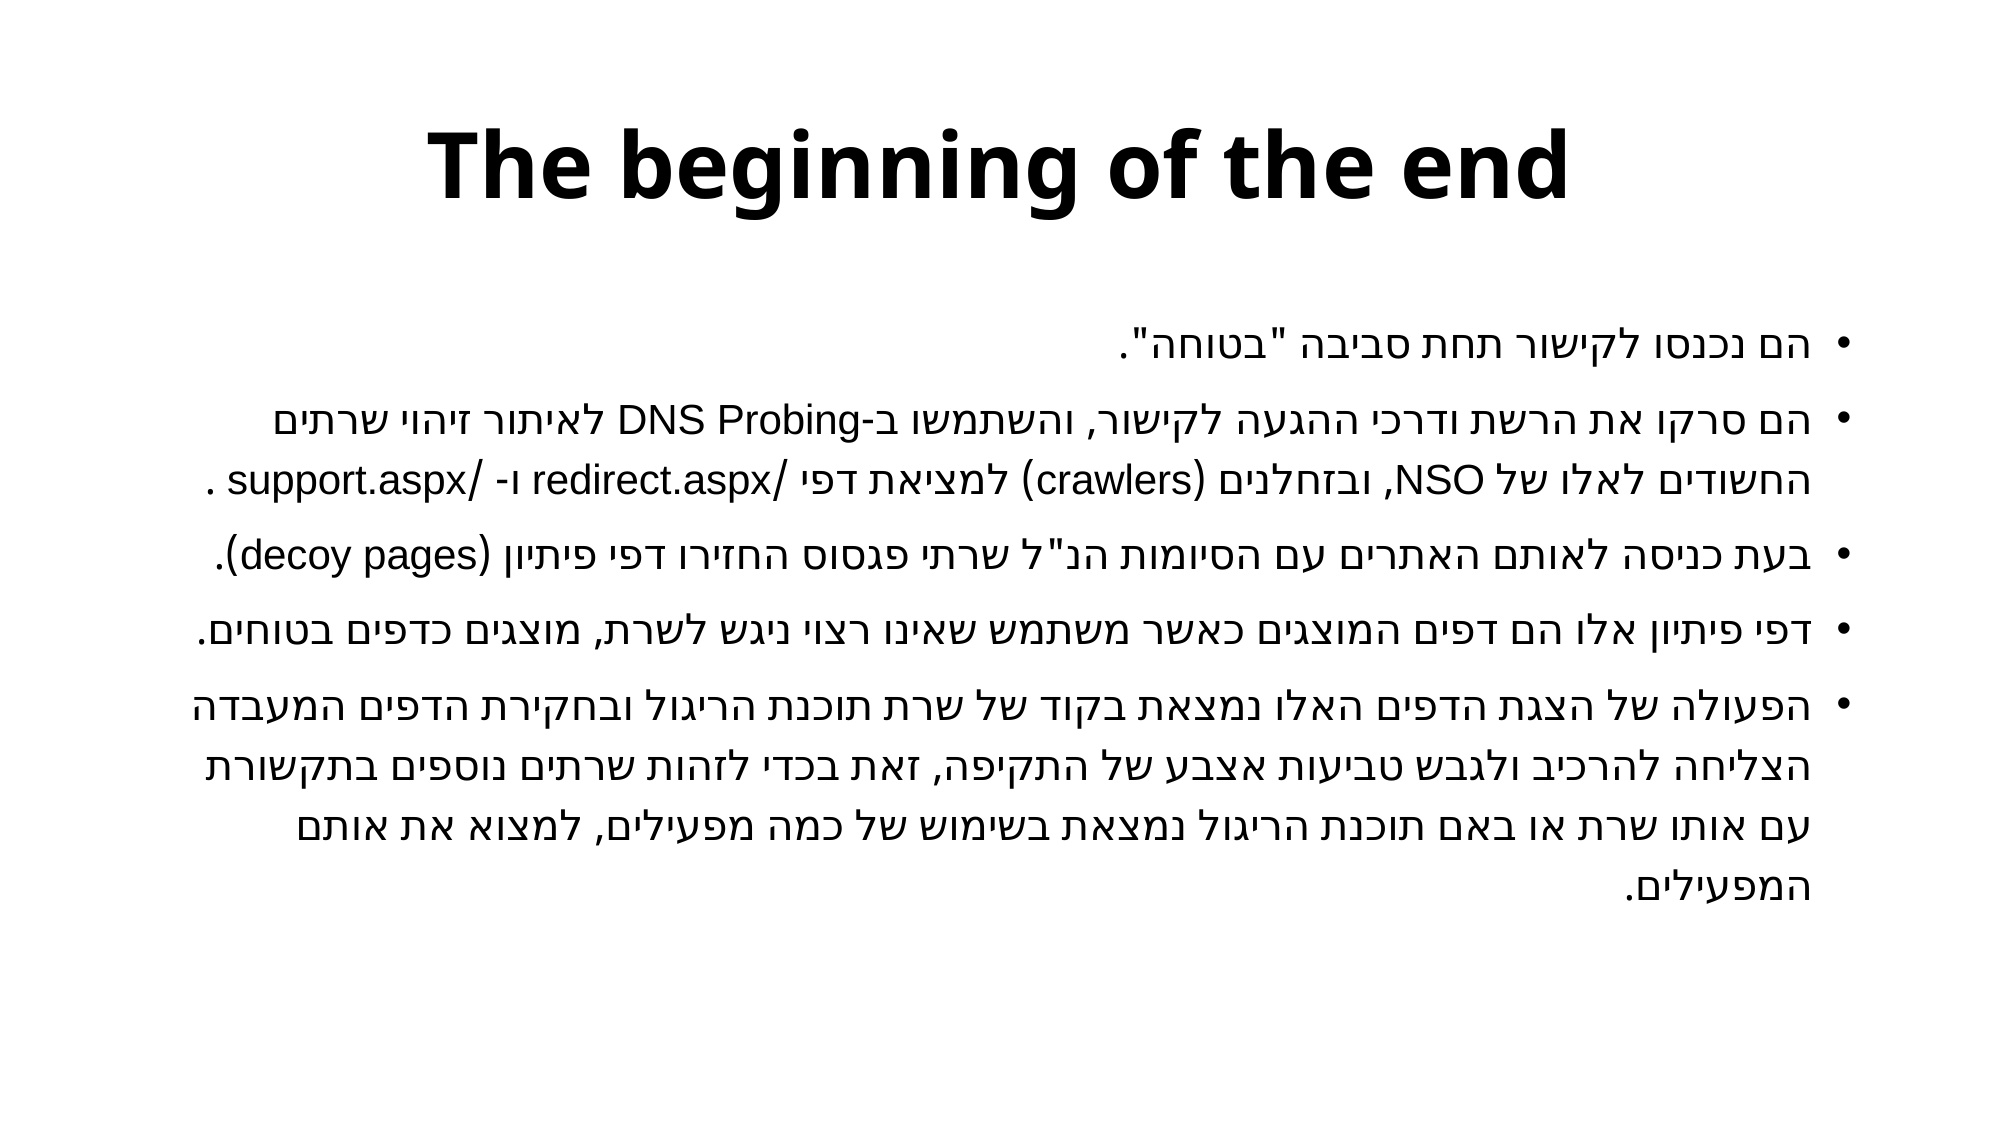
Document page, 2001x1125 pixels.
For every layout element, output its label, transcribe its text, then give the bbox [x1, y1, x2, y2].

list הם נכנסו לקישור תחת סביבה "בטוחה". הם סרקו את הרשת ודרכי ההגעה לקישור, והשתמשו ב-DNS Probing לאיתור זיהוי שרתים החשודים לאלו של NSO, ובזחלנים (crawlers) למציאת דפי /redirect.aspx ו- /support.aspx . בעת כניסה לאותם האתרים עם הסיומות הנ"ל שרתי פגסוס החזירו דפי פיתיון (decoy pages). דפי פיתיון אלו הם דפים המוצגים כאשר משתמש שאינו רצוי ניגש לשרת, מוצגים כדפים בטוחים. הפעולה של הצגת הדפים האלו נמצאת בקוד של שרת תוכנת הריגול ובחקירת הדפים המעבדה הצליחה להרכיב ולגבש טביעות אצבע של התקיפה, זאת בכדי לזהות שרתים נוספים בתקשורת עם אותו שרת או באם תוכנת הריגול נמצאת בשימוש של כמה מפעילים, למצוא את אותם המפעילים. [137, 299, 1863, 1014]
title The beginning of the end [137, 59, 1863, 278]
